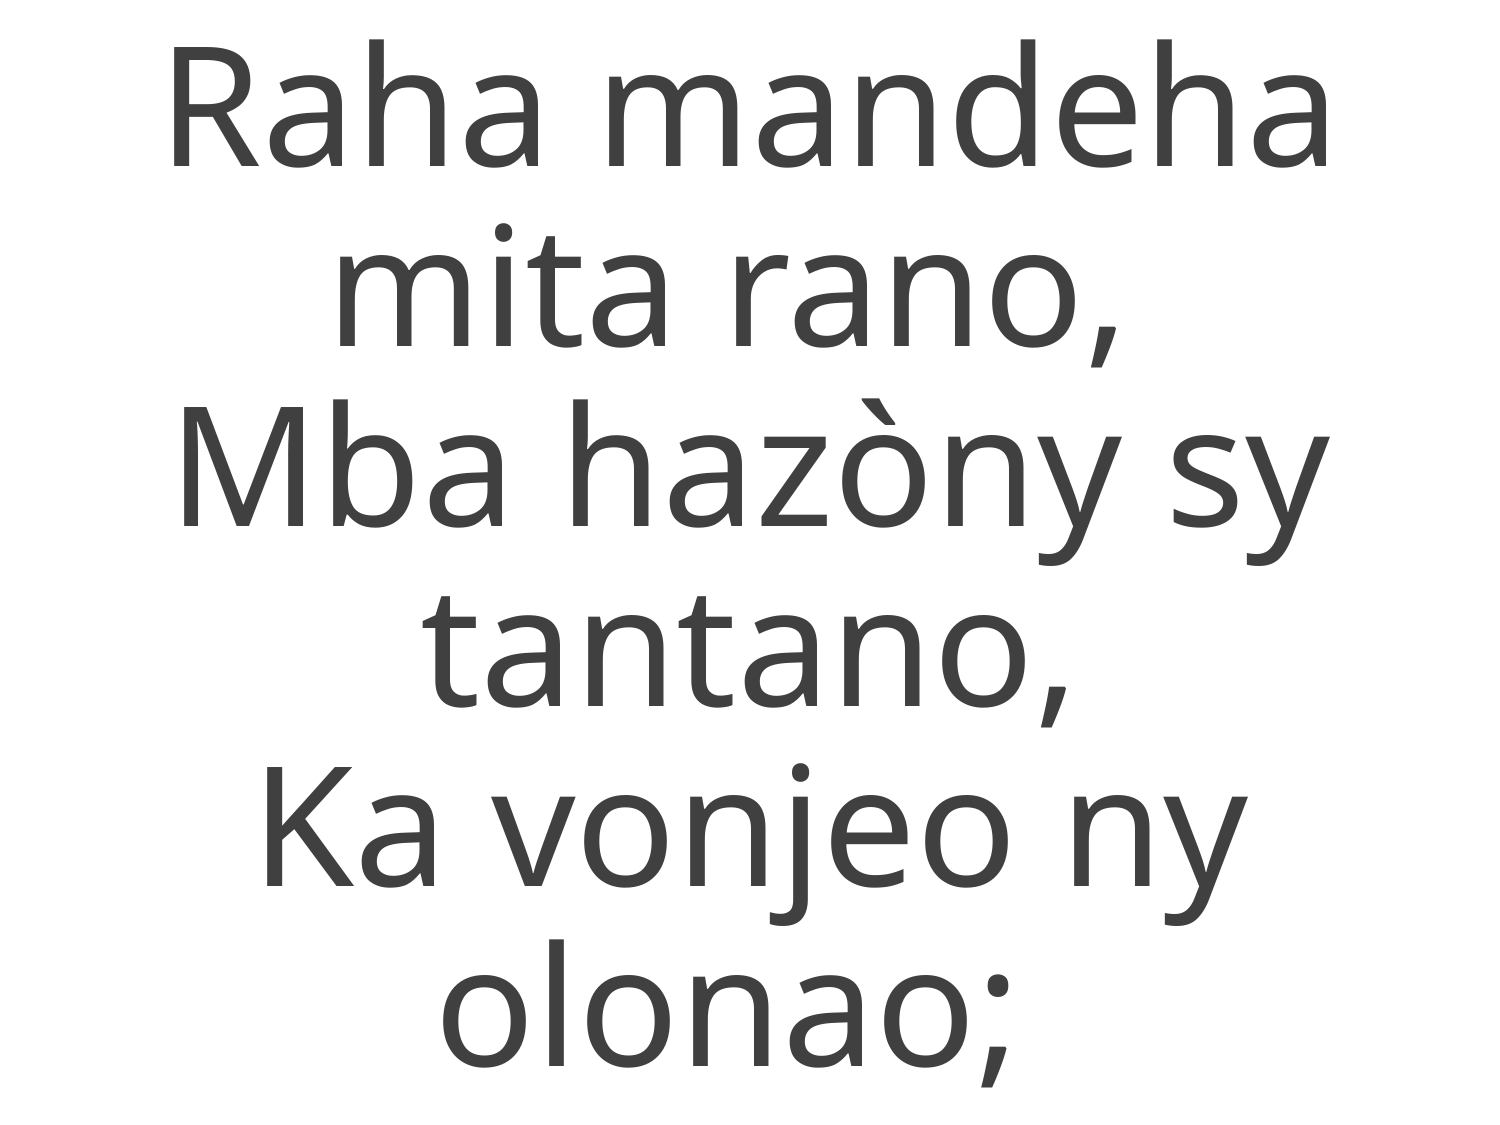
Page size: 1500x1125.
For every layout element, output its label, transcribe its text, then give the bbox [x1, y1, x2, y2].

title Raha mandeha mita rano, Mba hazòny sy tantano, Ka vonjeo ny olonao; [0, 453, 1500, 672]
